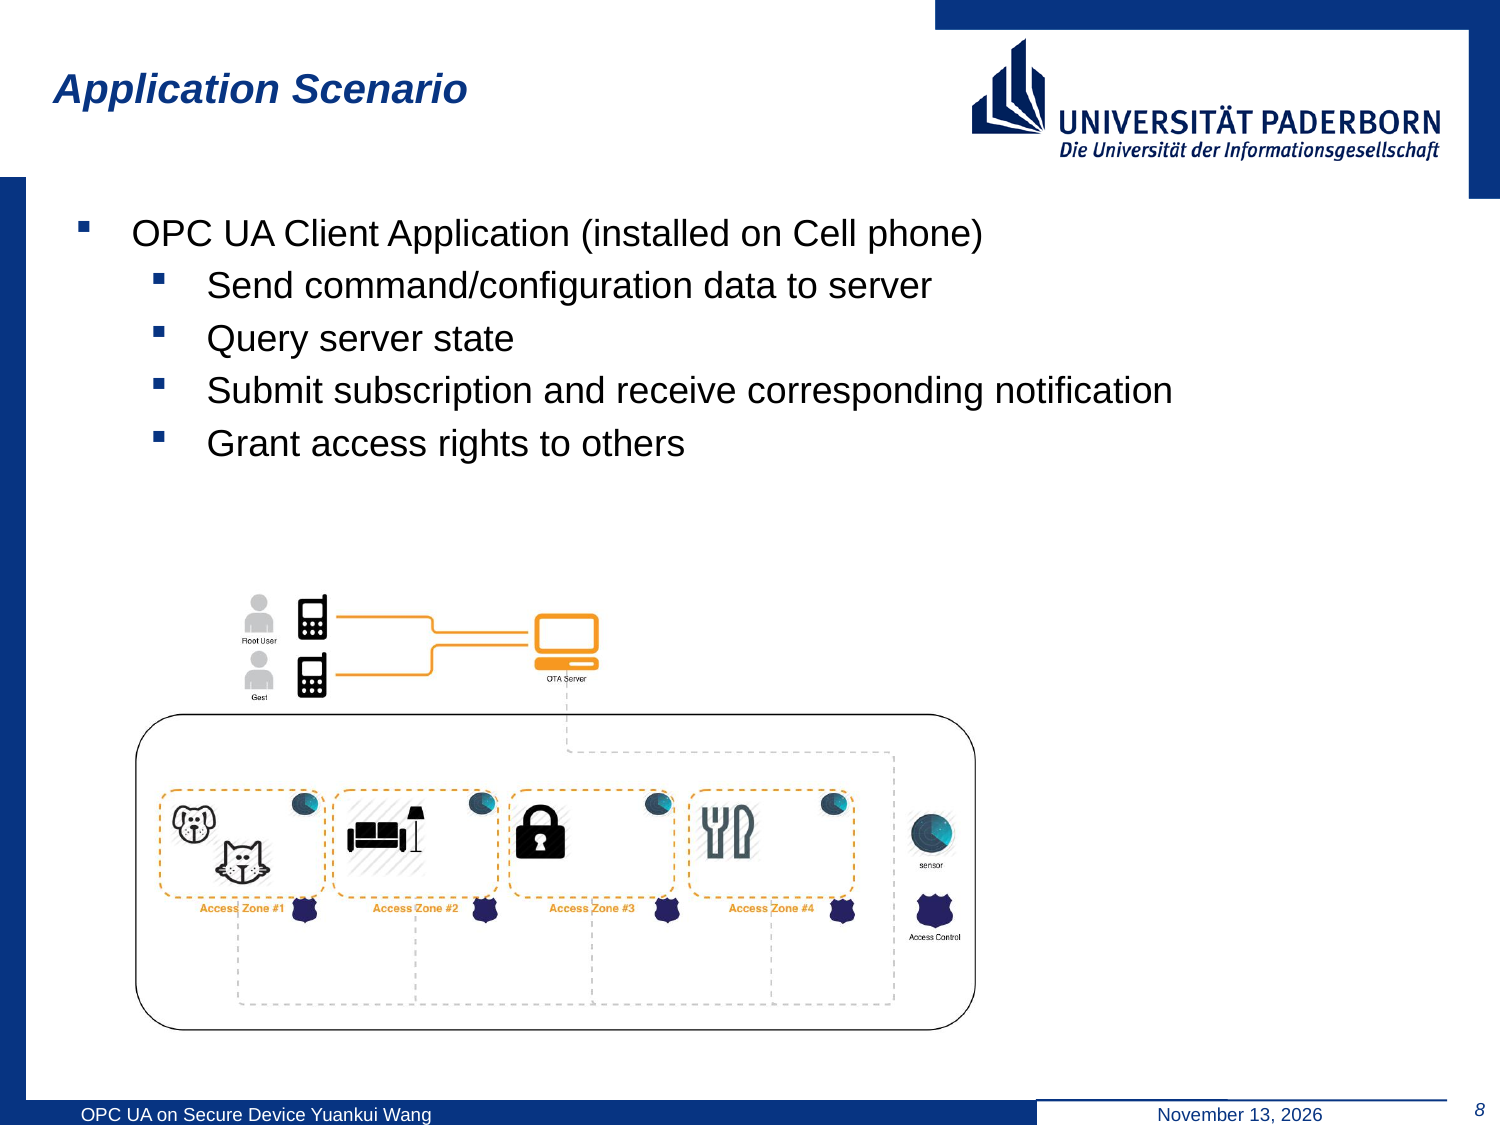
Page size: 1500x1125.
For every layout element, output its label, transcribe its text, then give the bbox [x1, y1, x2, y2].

text_box OPC UA Client Application (installed on Cell phone) Send command/configuration data to server Query server state Submit subscription and receive corresponding notification Grant access rights to others [60, 201, 1447, 503]
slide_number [1064, 1099, 1416, 1125]
picture [134, 588, 977, 1033]
title Application Scenario [0, 0, 919, 175]
picture [972, 37, 1440, 161]
footer OPC UA on Secure Device Yuankui Wang [75, 1100, 1010, 1125]
slide_number 8 [1445, 1089, 1500, 1125]
